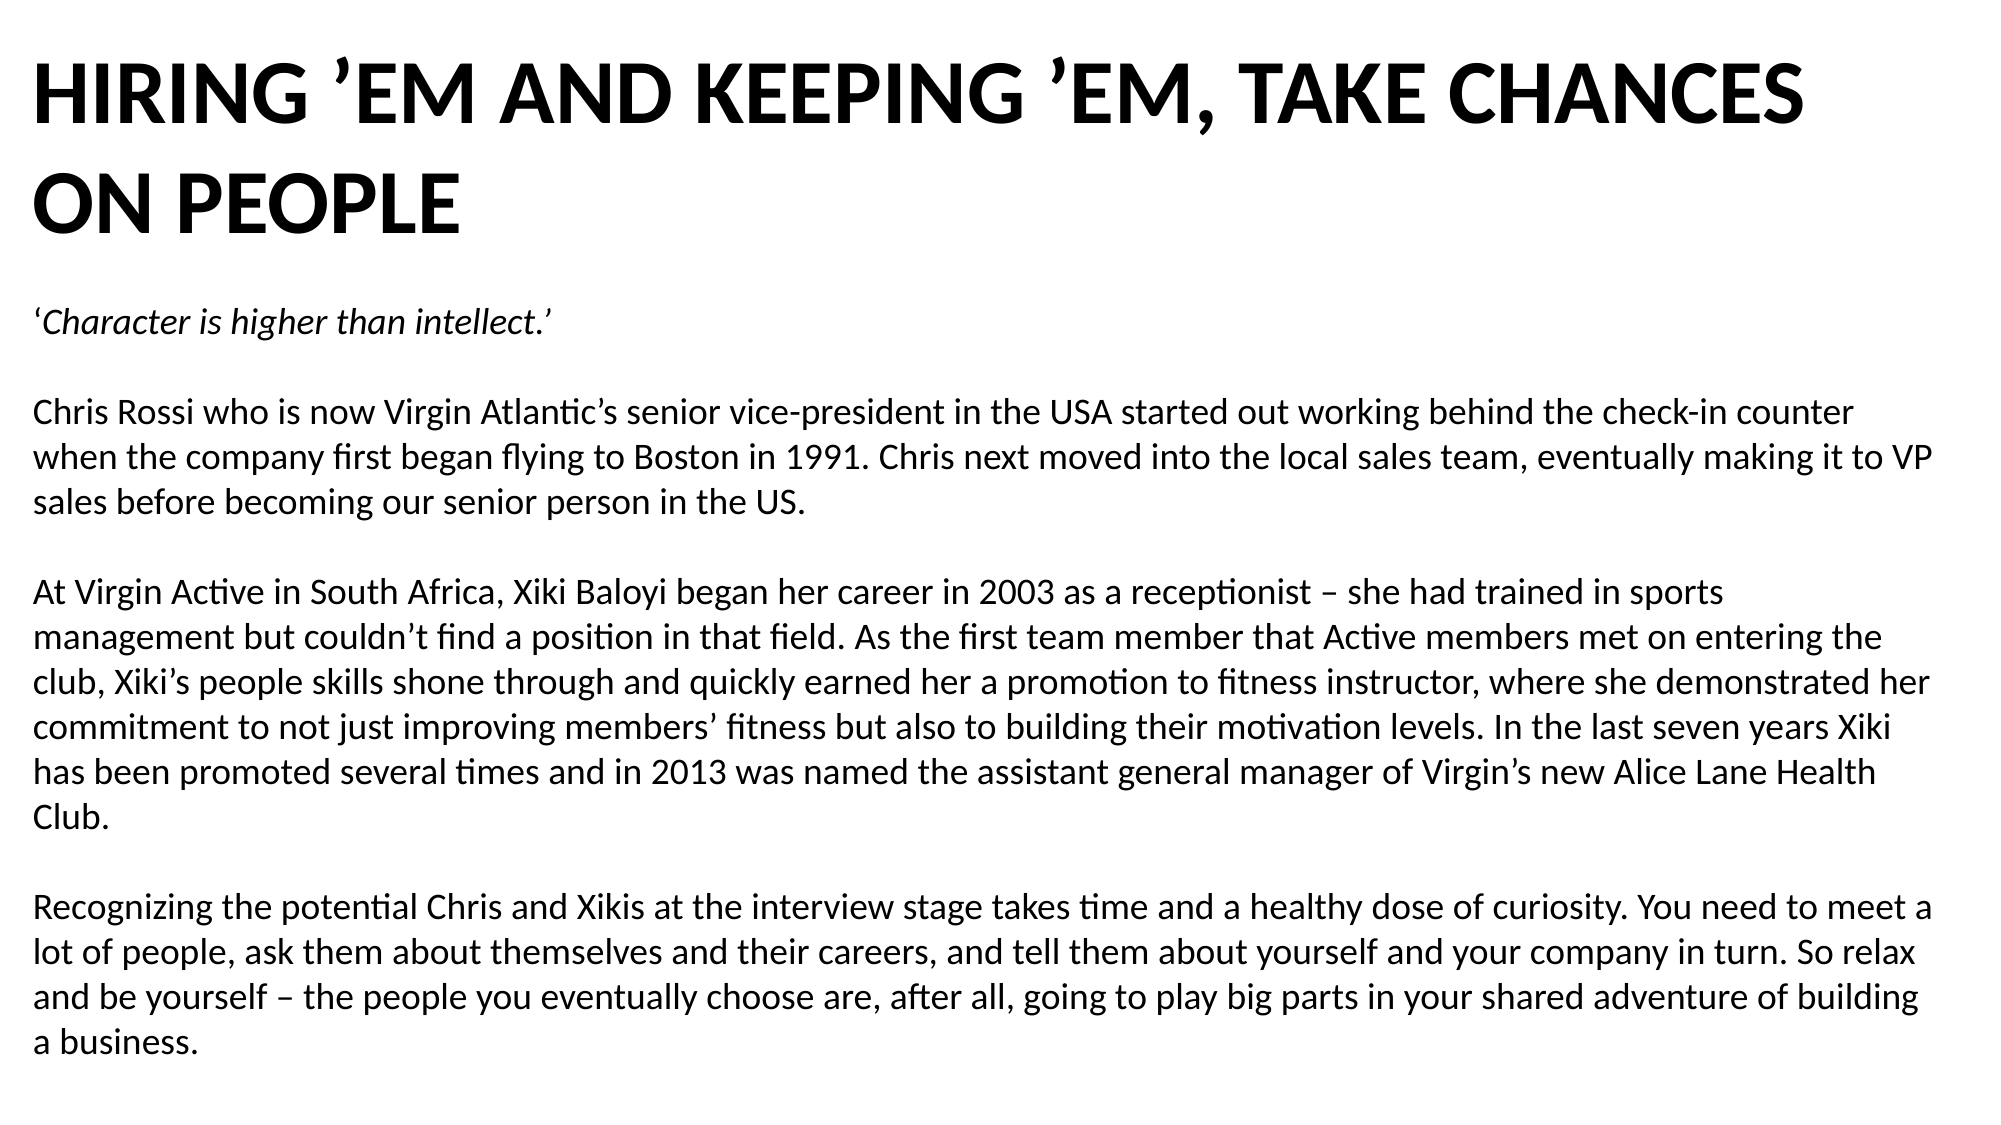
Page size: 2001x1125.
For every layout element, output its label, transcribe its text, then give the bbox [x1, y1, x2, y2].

text_box HIRING ’EM AND KEEPING ’EM, TAKE CHANCES ON PEOPLE ‘Character is higher than intellect.’ Chris Rossi who is now Virgin Atlantic’s senior vice-president in the USA started out working behind the check-in counter when the company first began flying to Boston in 1991. Chris next moved into the local sales team, eventually making it to VP sales before becoming our senior person in the US. At Virgin Active in South Africa, Xiki Baloyi began her career in 2003 as a receptionist – she had trained in sports management but couldn’t find a position in that field. As the first team member that Active members met on entering the club, Xiki’s people skills shone through and quickly earned her a promotion to fitness instructor, where she demonstrated her commitment to not just improving members’ fitness but also to building their motivation levels. In the last seven years Xiki has been promoted several times and in 2013 was named the assistant general manager of Virgin’s new Alice Lane Health Club. Recognizing the potential Chris and Xikis at the interview stage takes time and a healthy dose of curiosity. You need to meet a lot of people, ask them about themselves and their careers, and tell them about yourself and your company in turn. So relax and be yourself – the people you eventually choose are, after all, going to play big parts in your shared adventure of building a business. [18, 24, 1950, 1115]
